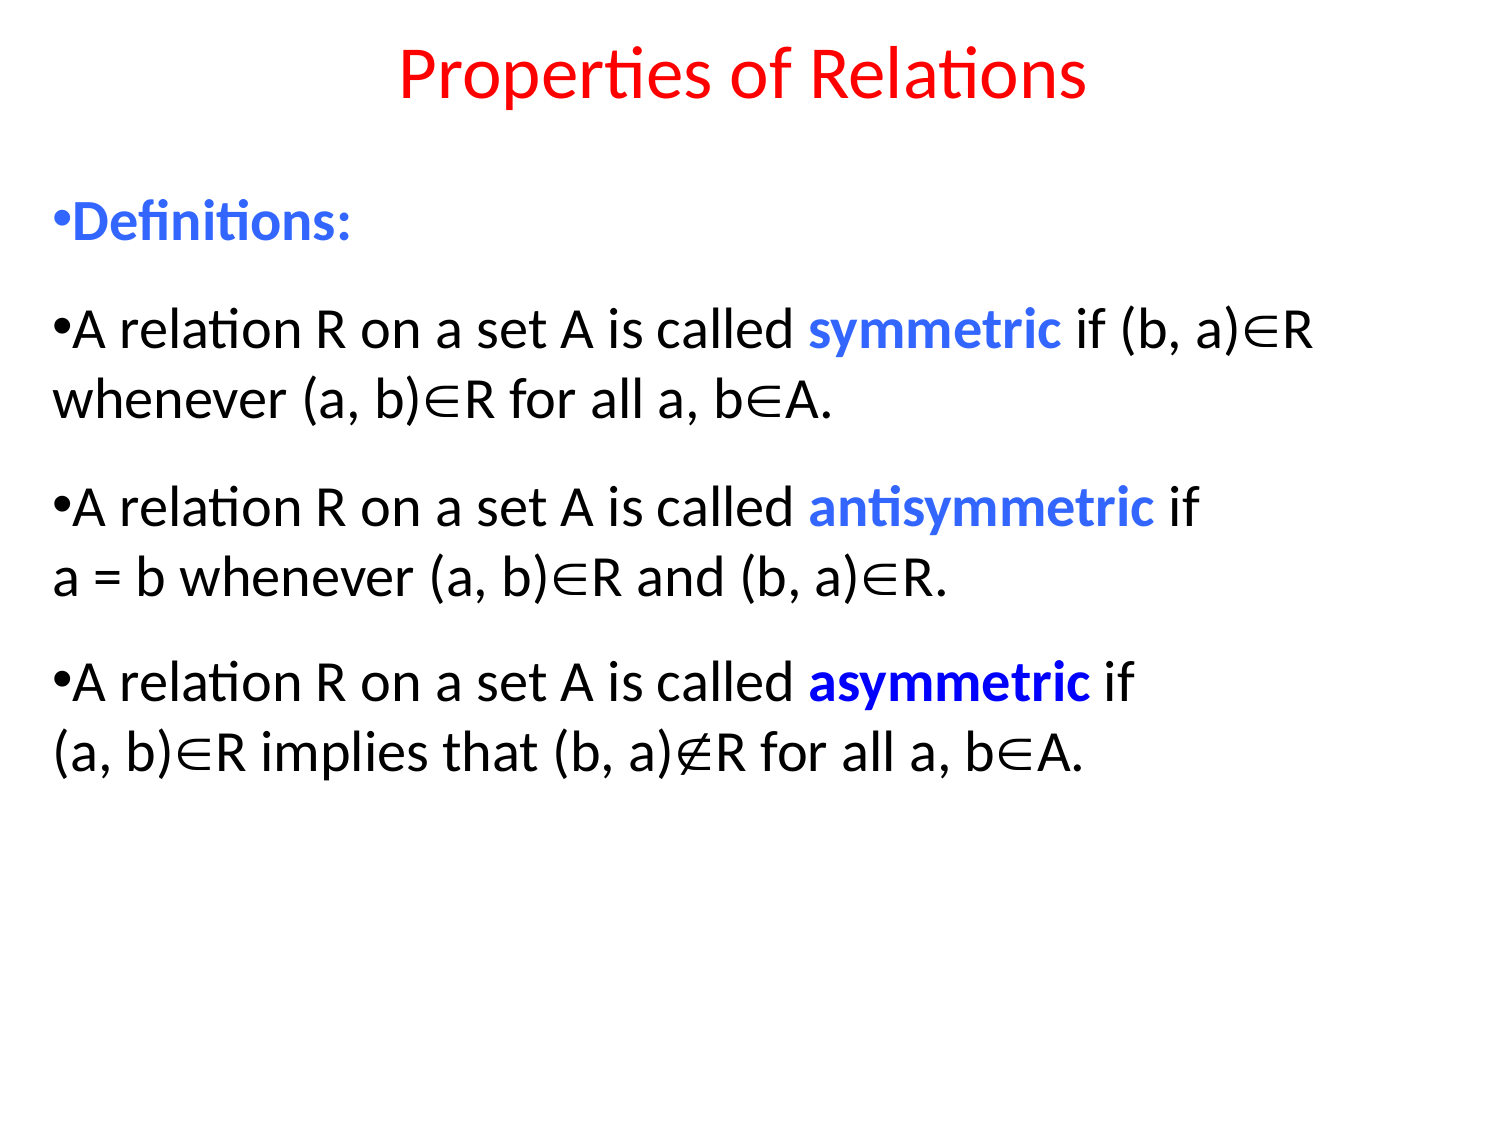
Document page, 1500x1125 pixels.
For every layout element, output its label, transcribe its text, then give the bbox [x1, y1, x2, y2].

title Properties of Relations [75, 0, 1413, 138]
list Definitions: A relation R on a set A is called symmetric if (b, a)R whenever (a, b)R for all a, bA. A relation R on a set A is called antisymmetric if a = b whenever (a, b)R and (b, a)R. A relation R on a set A is called asymmetric if (a, b)R implies that (b, a)R for all a, bA. [37, 174, 1475, 850]
